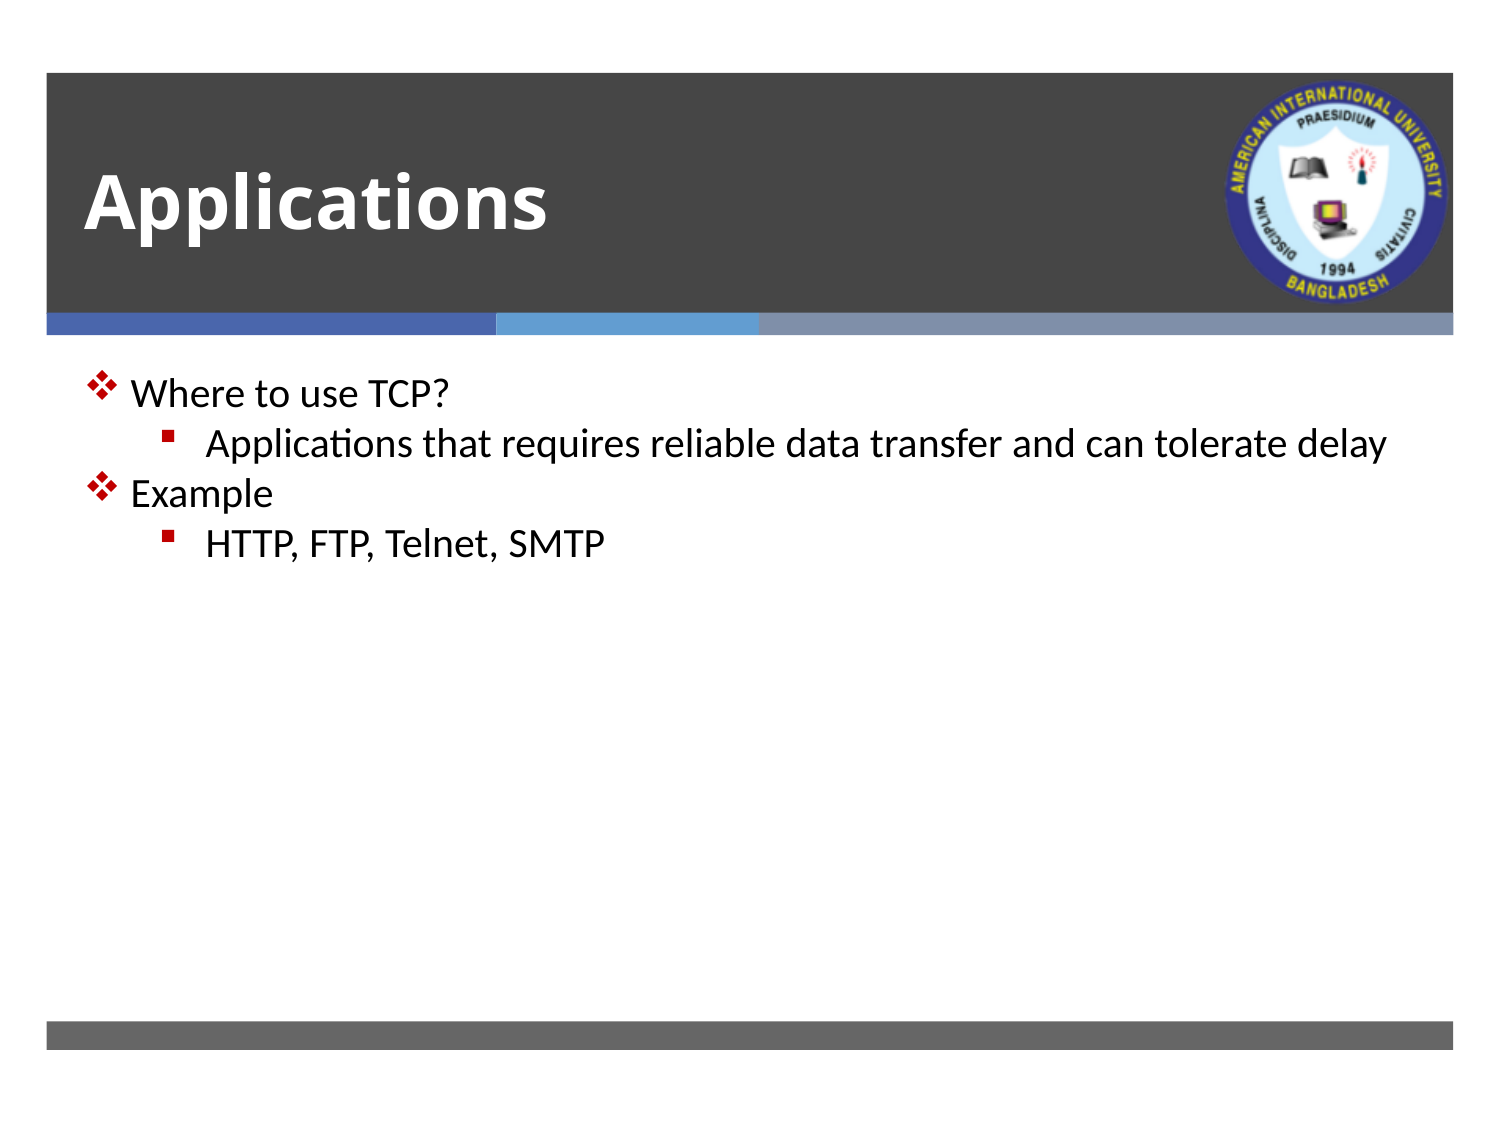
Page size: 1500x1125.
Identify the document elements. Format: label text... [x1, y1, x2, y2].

subtitle [78, 251, 1351, 331]
picture [1351, 75, 1454, 310]
text_box [23, 350, 1442, 742]
title Applications [69, 73, 1351, 253]
text_box Where to use TCP? Applications that requires reliable data transfer and can tolerate delay Example HTTP, FTP, Telnet, SMTP [69, 358, 1427, 574]
